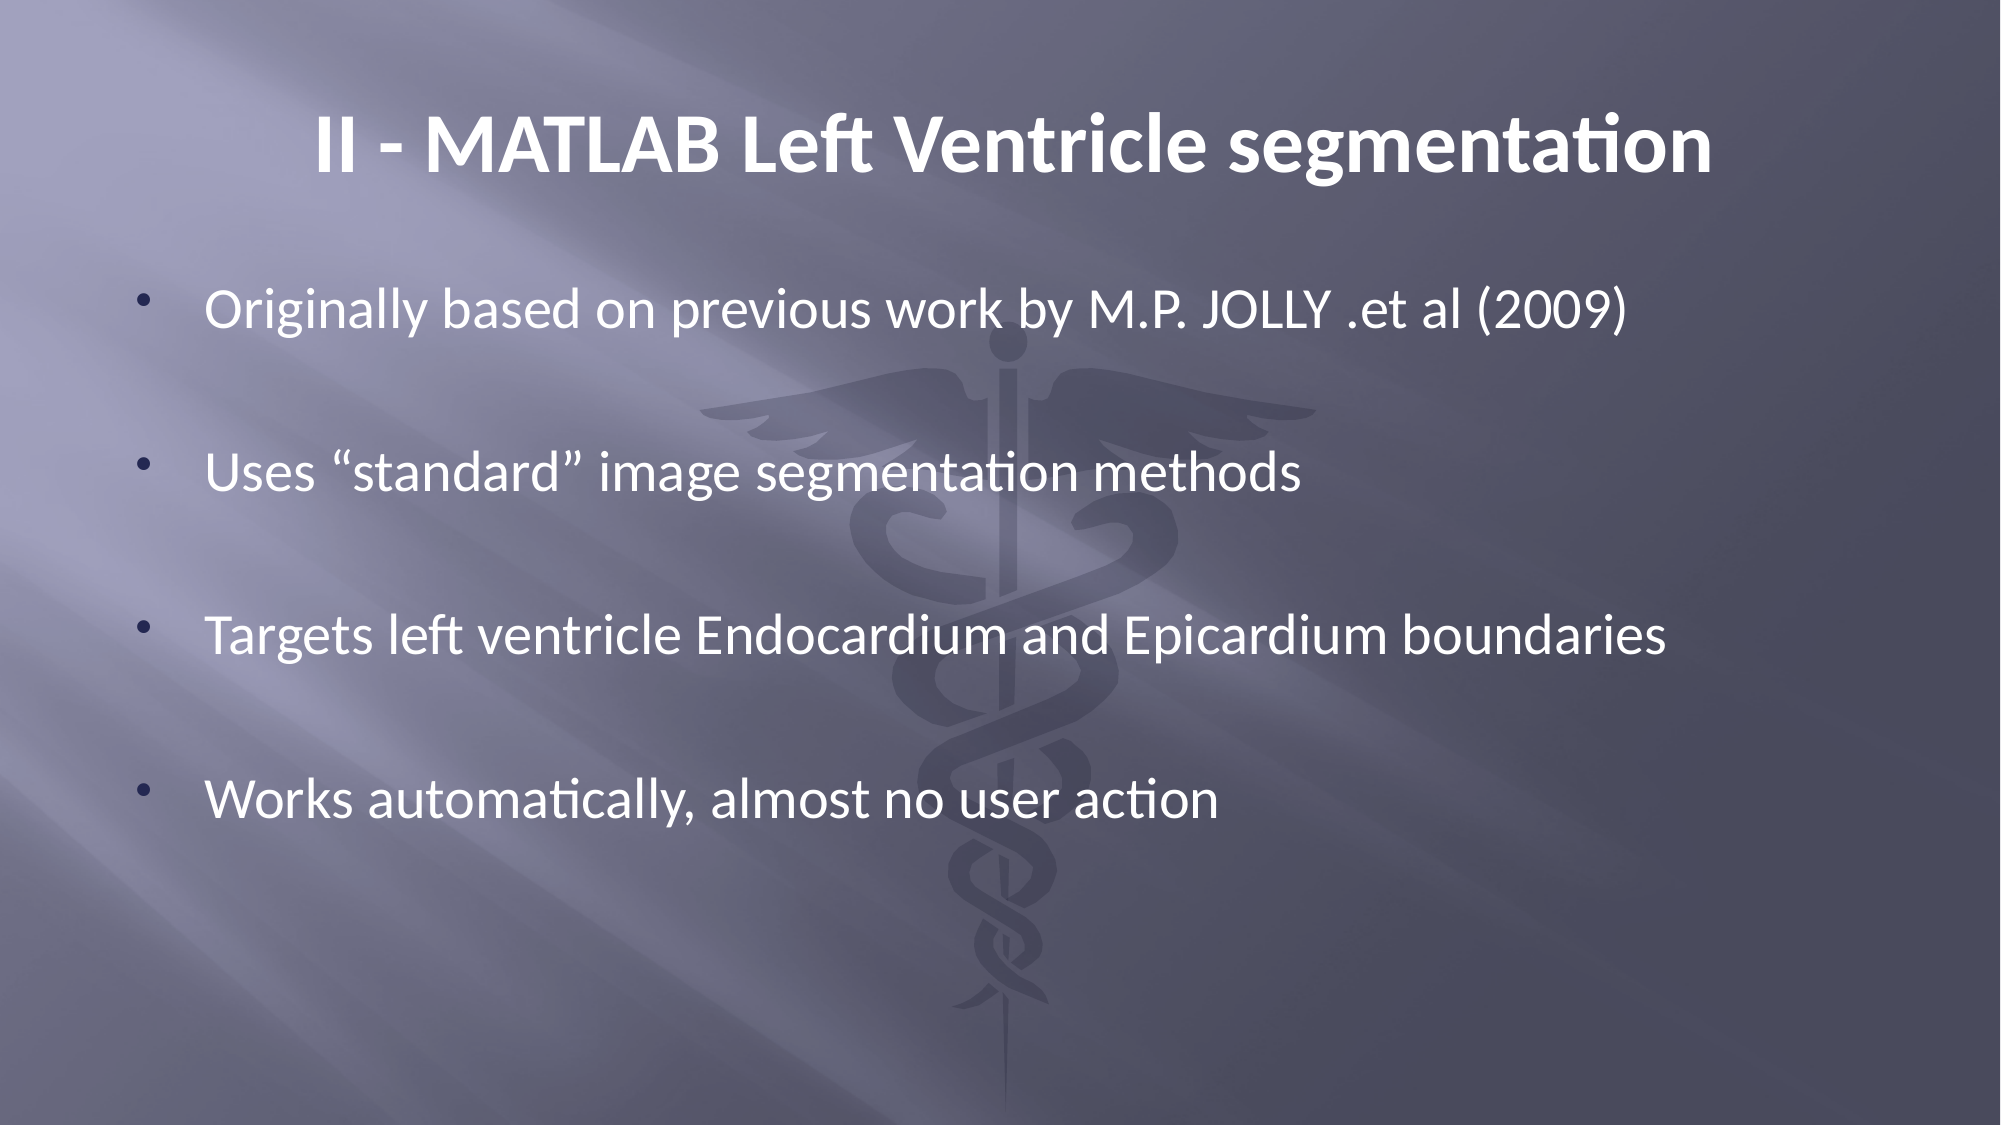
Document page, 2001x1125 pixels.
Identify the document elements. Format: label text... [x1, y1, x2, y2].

text_box II - MATLAB Left Ventricle segmentation [114, 44, 1915, 232]
list Originally based on previous work by M.P. JOLLY .et al (2009) Uses “standard” image segmentation methods Targets left ventricle Endocardium and Epicardium boundaries Works automatically, almost no user action [99, 262, 1900, 1035]
